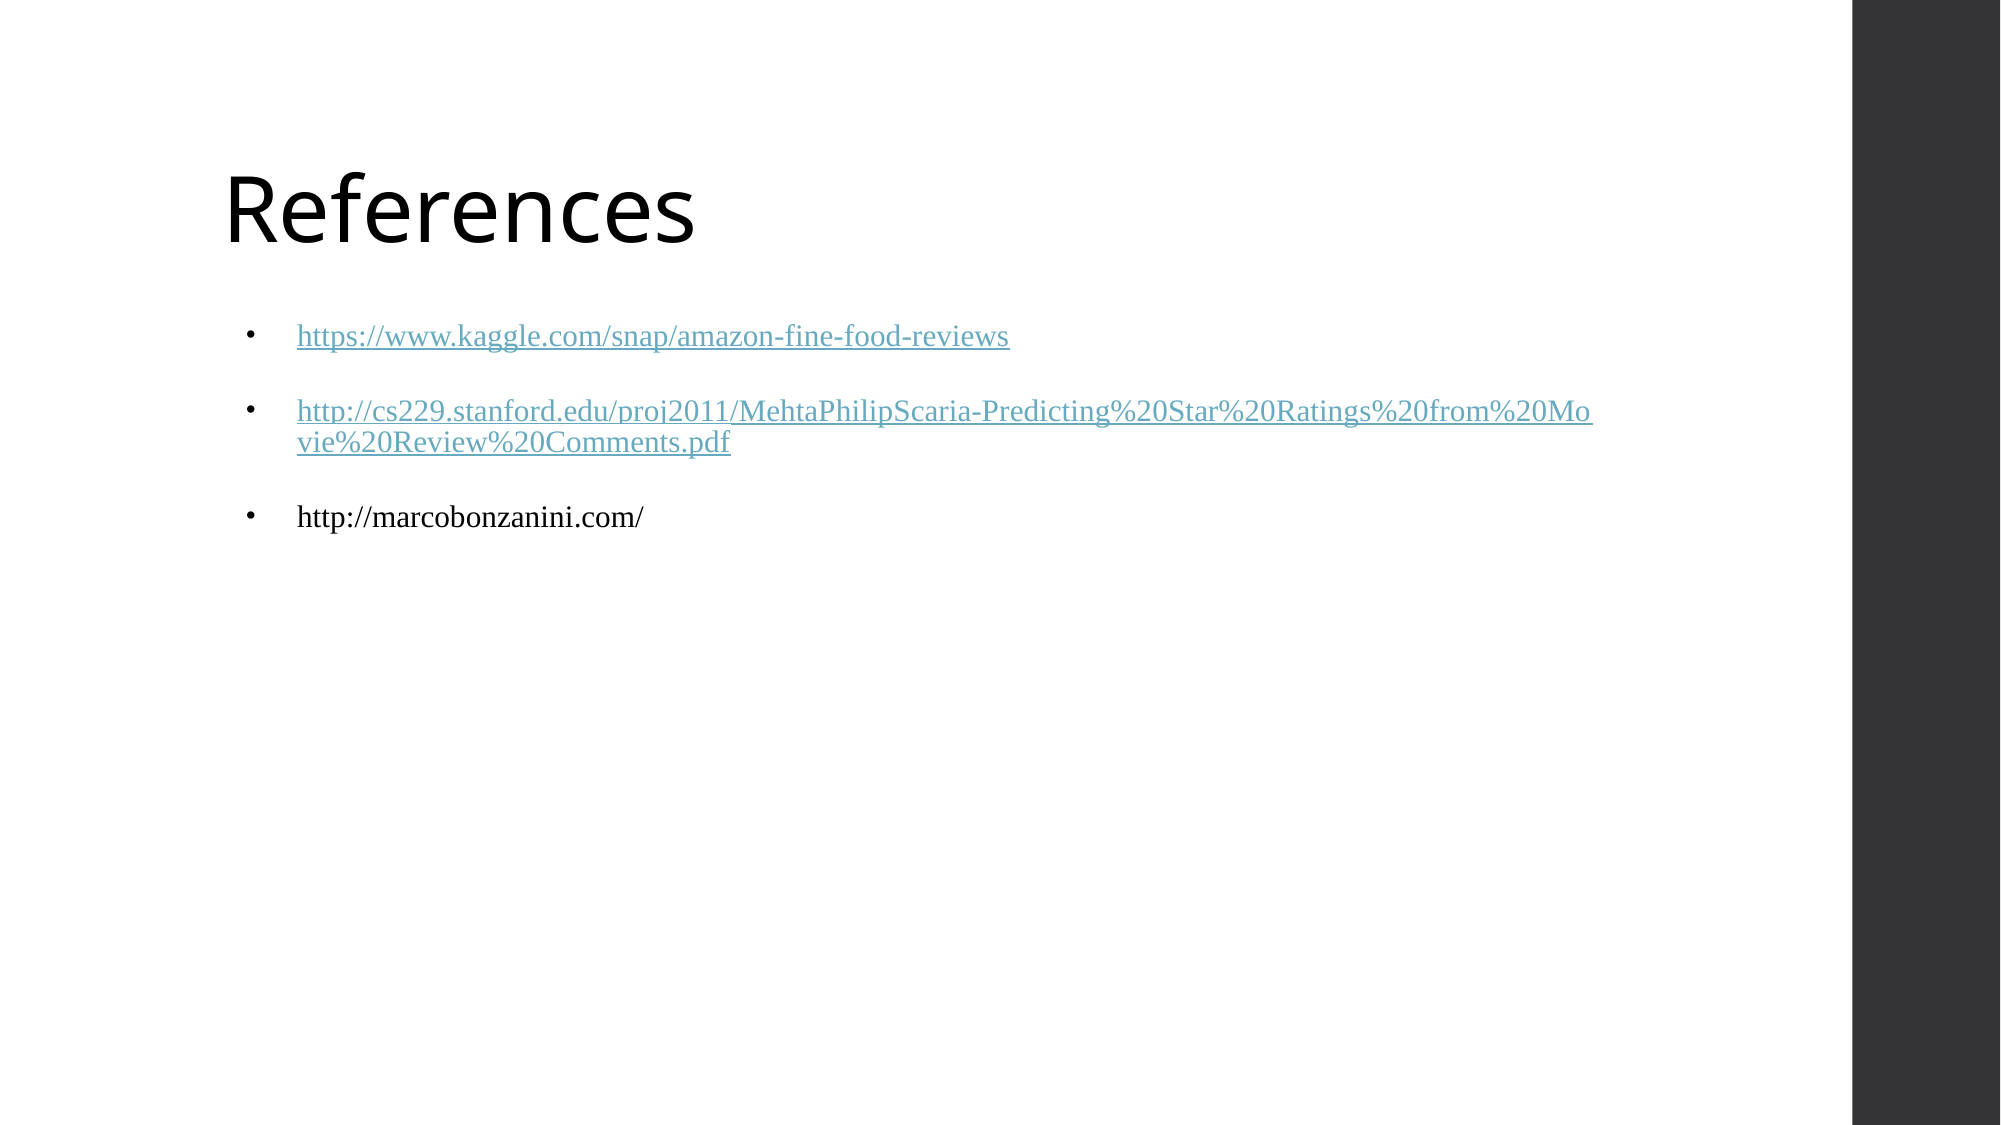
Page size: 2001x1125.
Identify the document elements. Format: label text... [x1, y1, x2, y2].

list https://www.kaggle.com/snap/amazon-fine-food-reviews http://cs229.stanford.edu/proj2011/MehtaPhilipScaria-Predicting%20Star%20Ratings%20from%20Movie%20Review%20Comments.pdf http://marcobonzanini.com/ [206, 299, 1617, 590]
title References [206, 60, 1797, 278]
